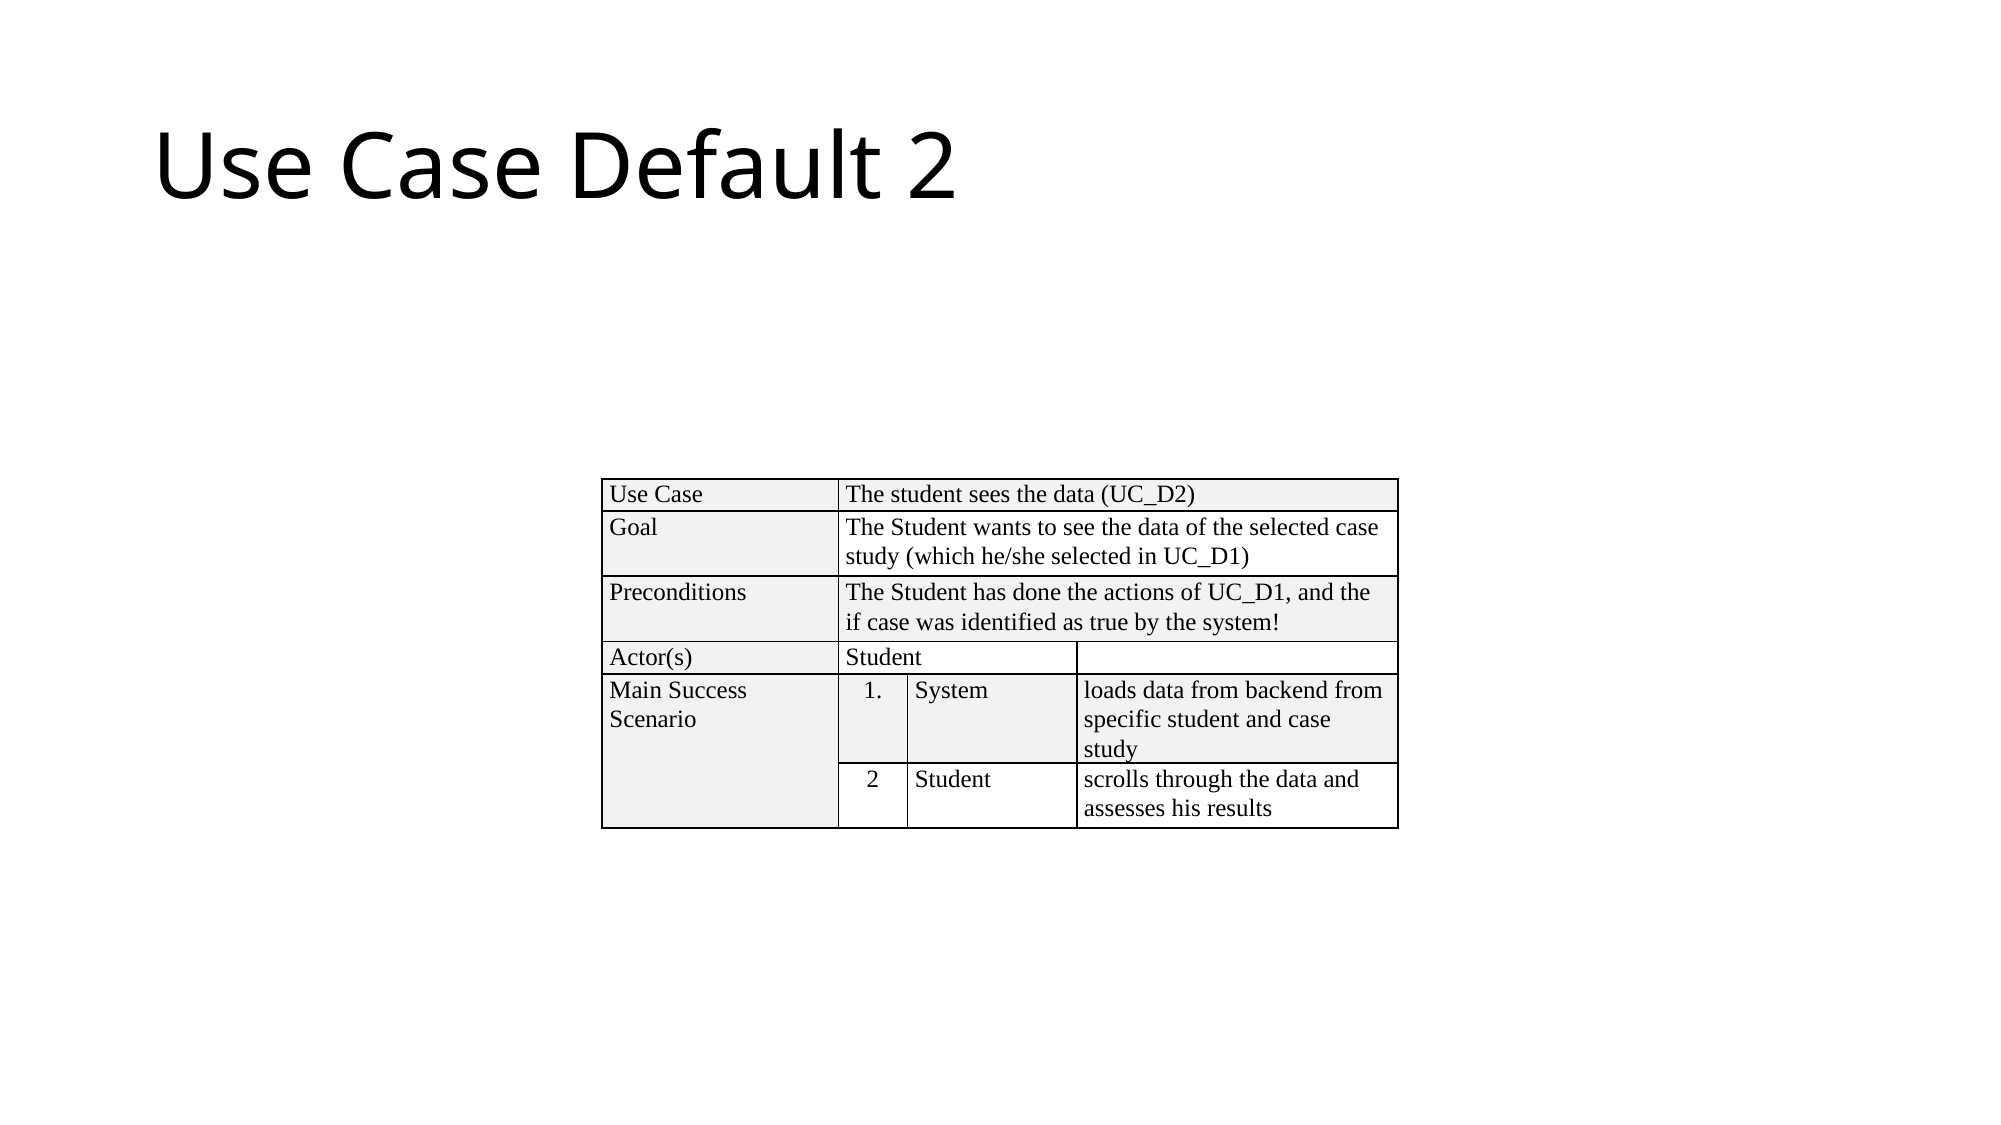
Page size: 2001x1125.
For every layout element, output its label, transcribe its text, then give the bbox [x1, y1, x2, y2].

table_cell The Student has done the actions of UC_D1, and the if case was identified as true by the system! [839, 577, 1397, 641]
table_header Use Case [603, 480, 838, 510]
table_cell [1078, 642, 1397, 673]
table_cell loads data from backend from specific student and case study [1078, 675, 1397, 762]
table_cell 1. [839, 675, 907, 762]
table_header The student sees the data (UC_D2) [839, 480, 1397, 510]
table_cell Student [839, 642, 1076, 673]
table_cell scrolls through the data and assesses his results [1078, 764, 1397, 827]
table_cell Student [908, 764, 1076, 827]
table_cell 2 [839, 764, 907, 827]
table_cell System [908, 675, 1076, 762]
table_cell Goal [603, 512, 838, 575]
table_cell [603, 763, 838, 827]
table_cell The Student wants to see the data of the selected case study (which he/she selected in UC_D1) [839, 512, 1397, 575]
table_cell Actor(s) [603, 642, 838, 673]
title Use Case Default 2 [137, 59, 1863, 278]
table_cell Main Success Scenario [603, 675, 838, 763]
table_cell Preconditions [603, 577, 838, 641]
